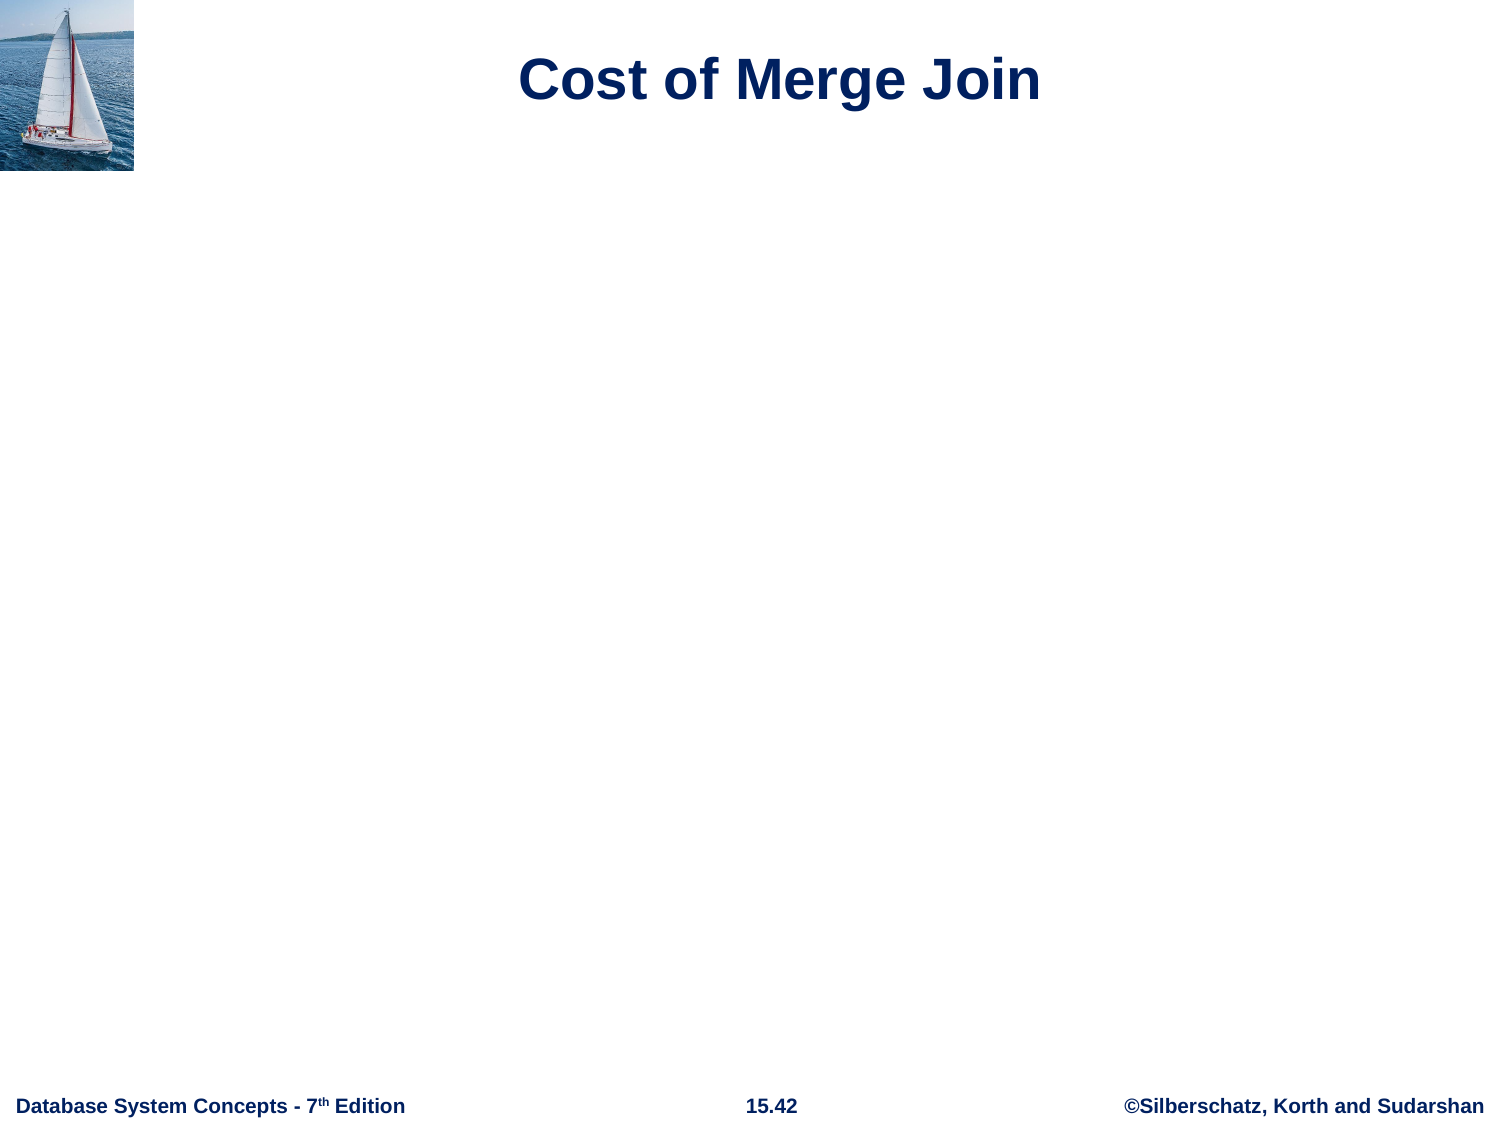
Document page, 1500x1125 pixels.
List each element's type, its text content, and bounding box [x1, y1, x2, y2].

title Cost of Merge Join [125, 18, 1452, 120]
picture [0, 0, 134, 171]
